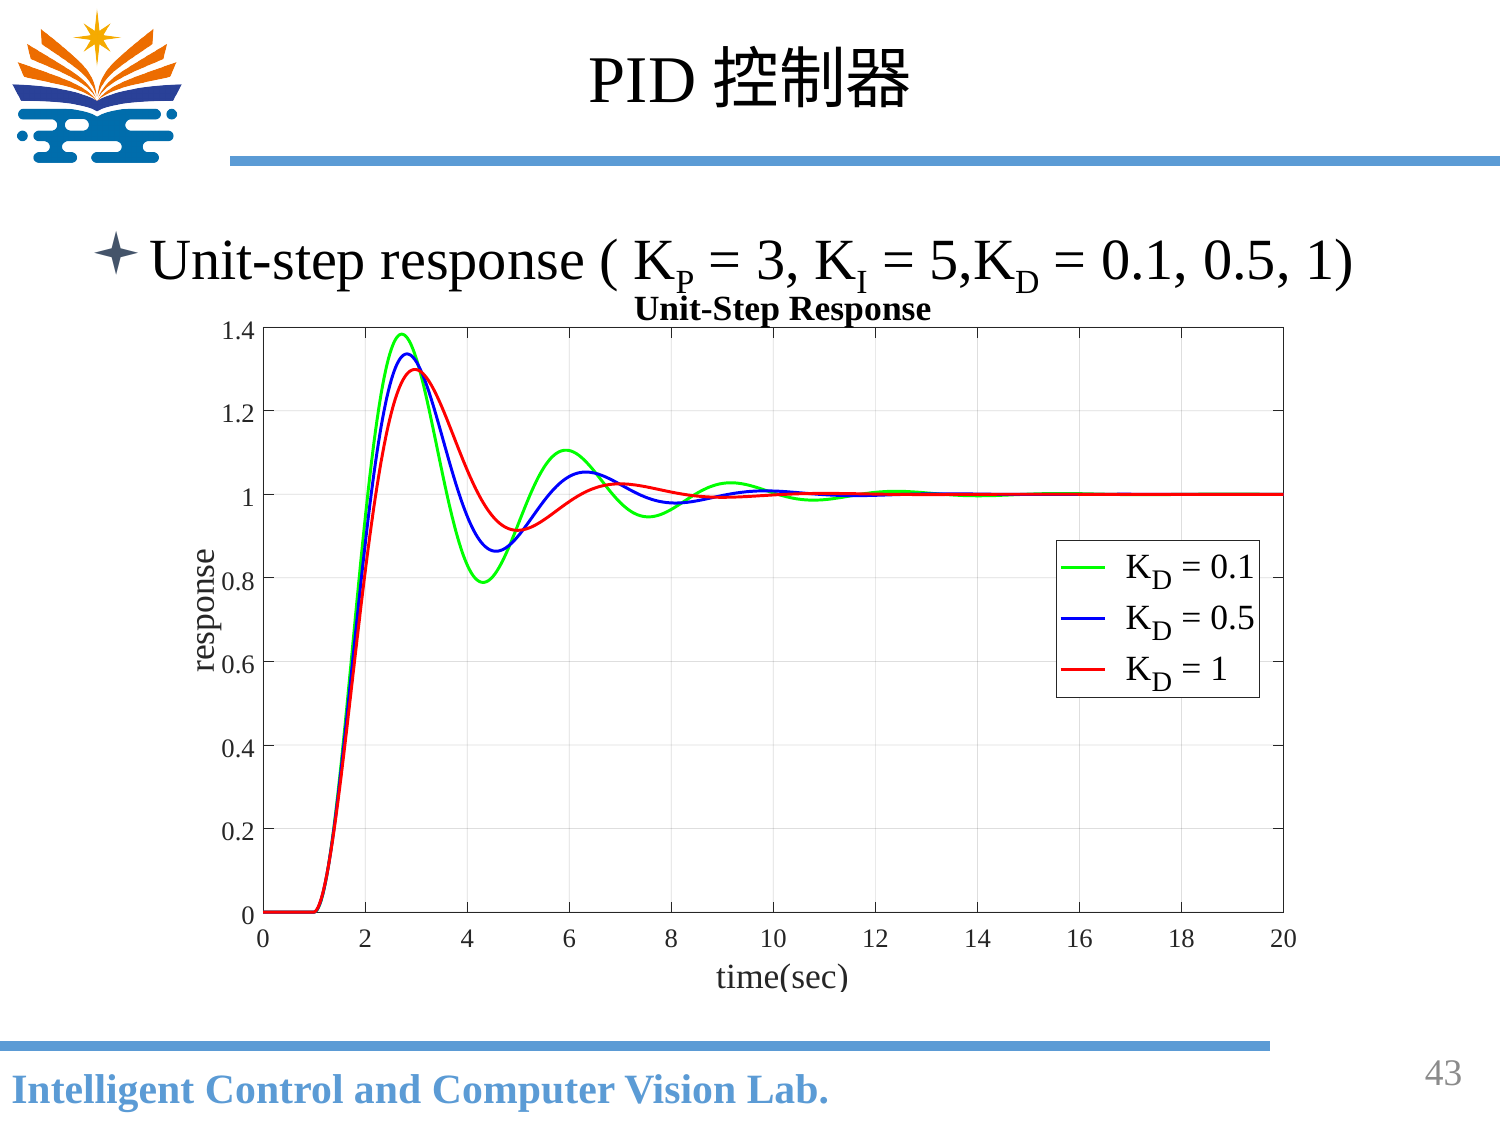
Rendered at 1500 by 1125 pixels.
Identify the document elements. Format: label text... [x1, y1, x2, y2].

picture [91, 273, 1409, 992]
title PID控制器 [75, 0, 1427, 161]
list Unit-step response ( KP = 3, KI = 5,KD = 0.1, 0.5, 1) [75, 197, 1425, 1013]
picture [12, 8, 182, 163]
slide_number 43 [1350, 1040, 1478, 1101]
